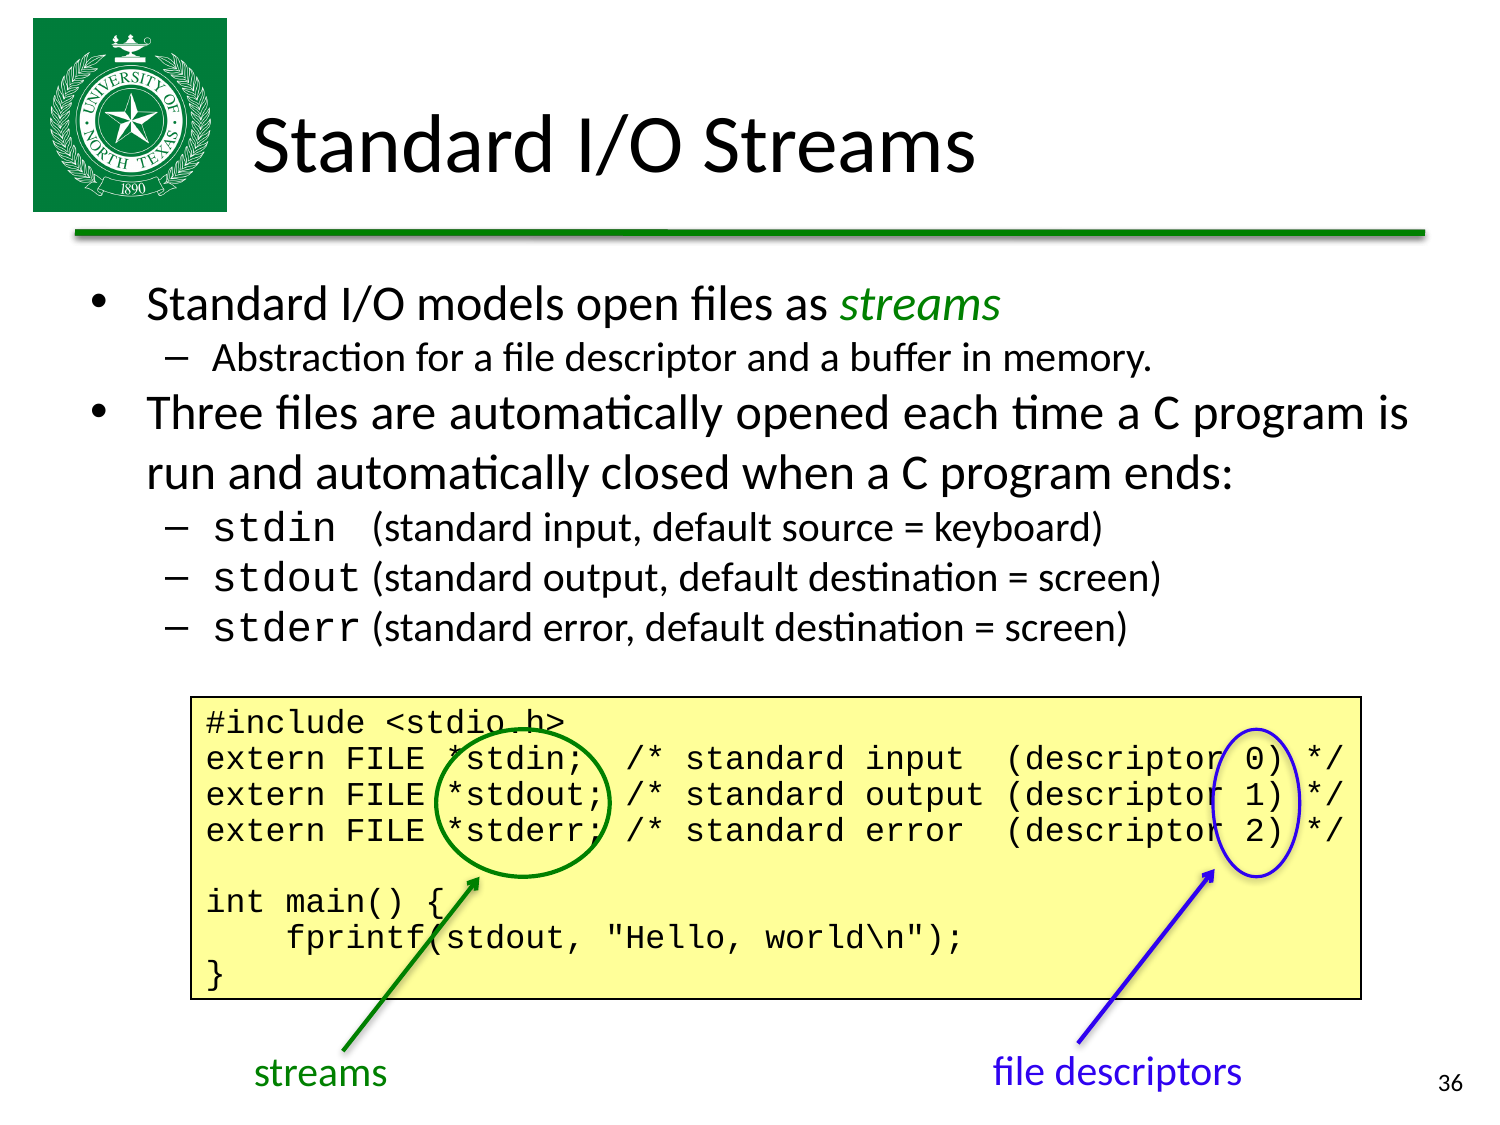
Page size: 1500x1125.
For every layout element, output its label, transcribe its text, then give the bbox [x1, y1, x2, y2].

text_box [434, 727, 612, 879]
text_box #include <stdio.h> extern FILE *stdin; /* standard input (descriptor 0) */ extern FILE *stdout; /* standard output (descriptor 1) */ extern FILE *stderr; /* standard error (descriptor 2) */ int main() { fprintf(stdout, "Hello, world\n"); } [190, 697, 1361, 1000]
text_box streams [238, 1037, 403, 1103]
text_box file descriptors [978, 1036, 1258, 1102]
slide_number 36 [1418, 1051, 1479, 1112]
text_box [342, 876, 480, 1052]
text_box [1077, 868, 1215, 1044]
text_box [1212, 728, 1301, 878]
list Standard I/O models open files as streams Abstraction for a file descriptor and a buffer in memory. Three files are automatically opened each time a C program is run and automatically closed when a C program ends: stdin (standard input, default source = keyboard) stdout (standard output, default destination = screen) stderr (standard error, default destination = screen) [75, 262, 1425, 1052]
title Standard I/O Streams [237, 45, 1479, 233]
picture [33, 17, 228, 212]
